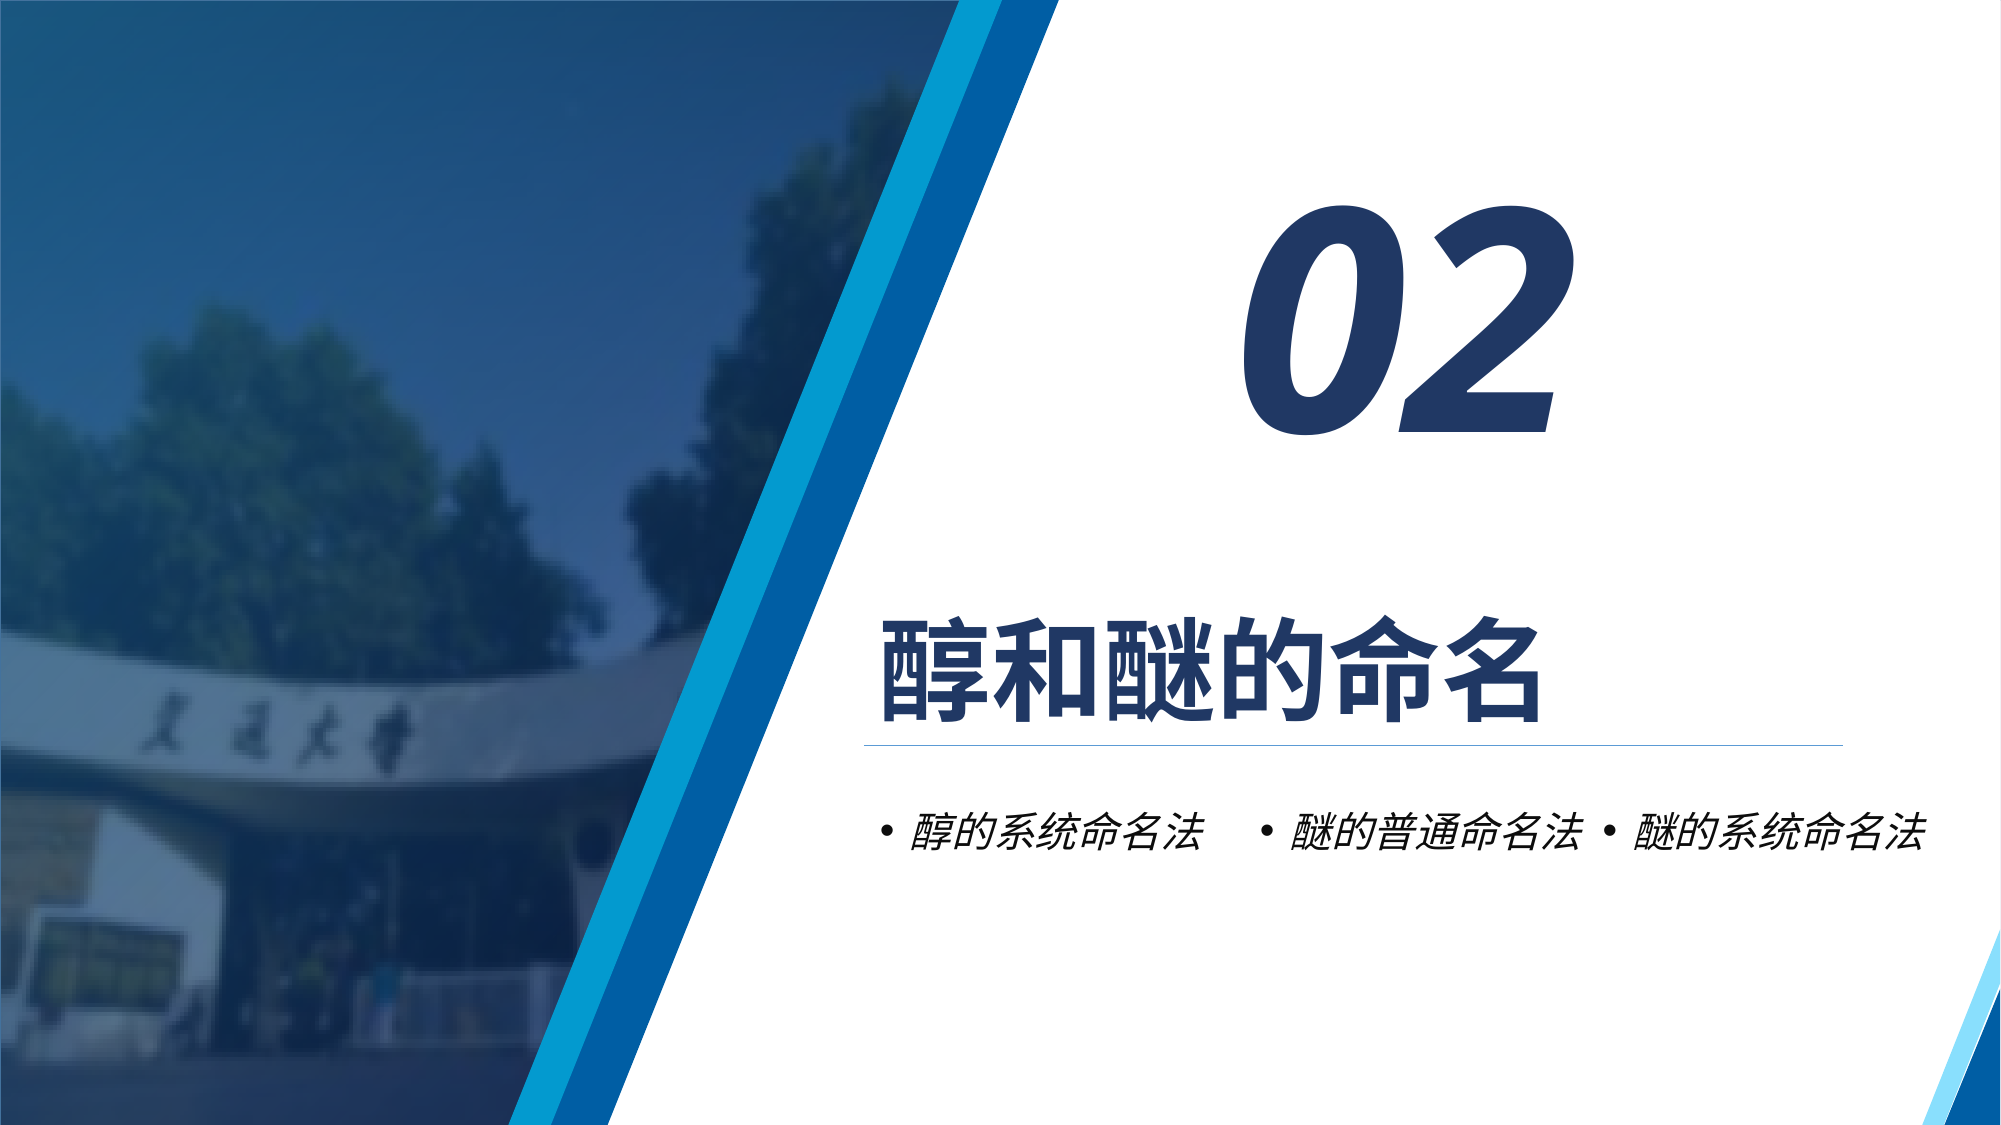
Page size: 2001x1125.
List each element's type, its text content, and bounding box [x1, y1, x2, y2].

text_box 醇和醚的命名 [863, 608, 1843, 745]
text_box 02 [1219, 155, 1669, 508]
text_box 醇的系统命名法 [865, 797, 1217, 863]
text_box 醚的普通命名法 [1245, 797, 1587, 863]
text_box 醚的系统命名法 [1587, 797, 1940, 863]
